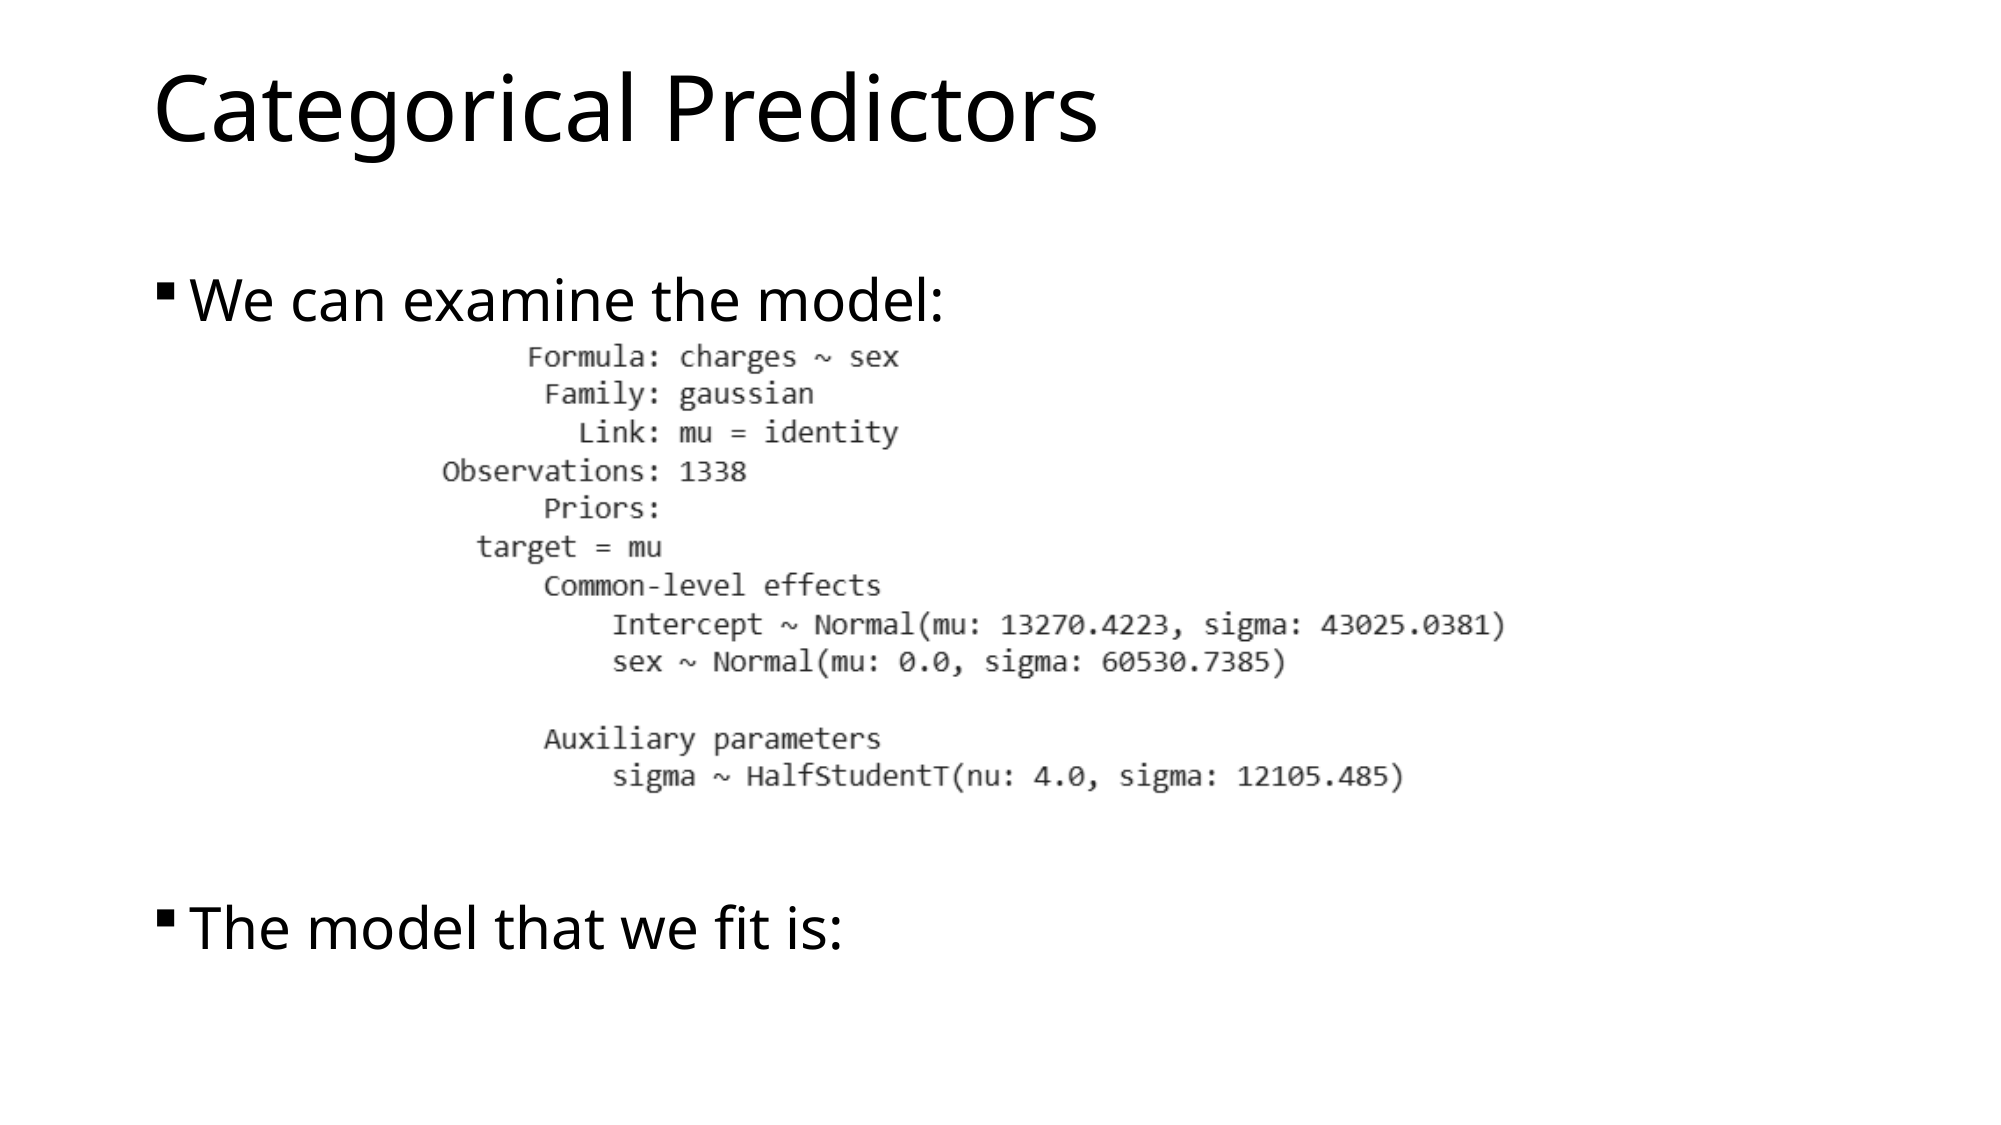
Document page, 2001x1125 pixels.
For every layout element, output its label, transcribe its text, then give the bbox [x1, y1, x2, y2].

title Categorical Predictors [137, 3, 1863, 221]
picture [401, 323, 1599, 802]
